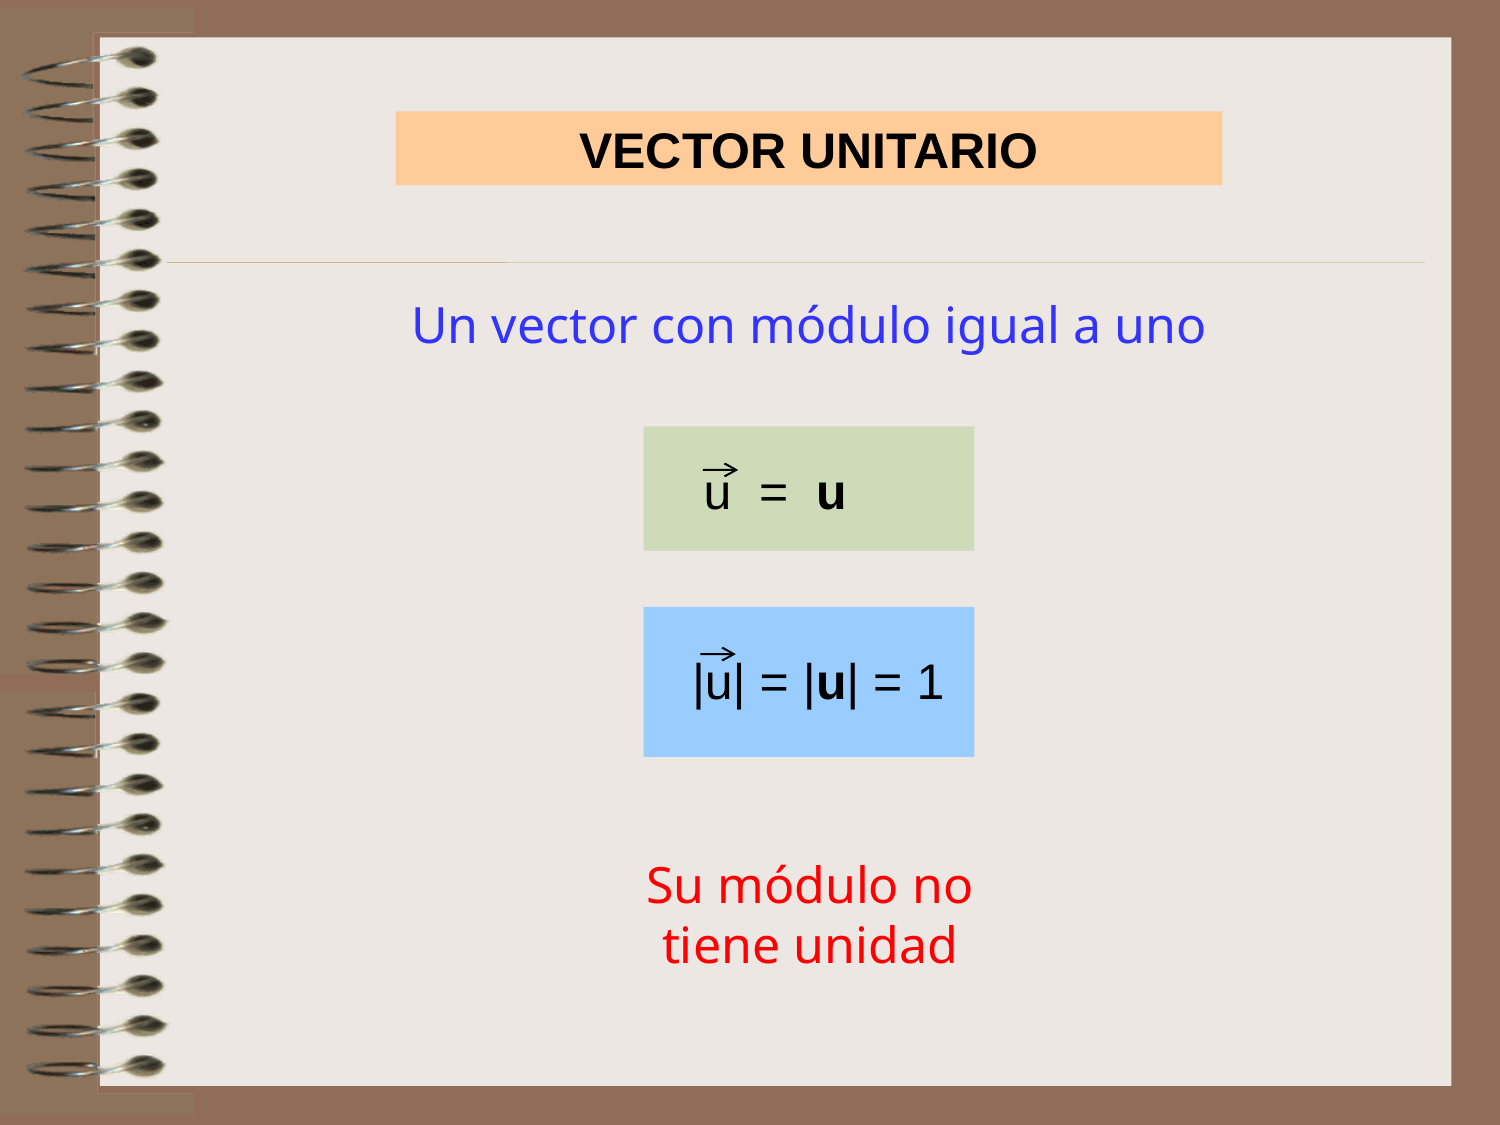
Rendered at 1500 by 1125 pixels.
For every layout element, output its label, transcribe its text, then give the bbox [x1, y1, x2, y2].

picture [0, 8, 194, 674]
text_box VECTOR UNITARIO [395, 111, 1223, 186]
text_box Su módulo no tiene unidad [598, 845, 1022, 981]
picture [0, 692, 194, 1115]
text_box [643, 426, 975, 551]
text_box Un vector con módulo igual a uno [383, 285, 1235, 361]
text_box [643, 606, 975, 758]
